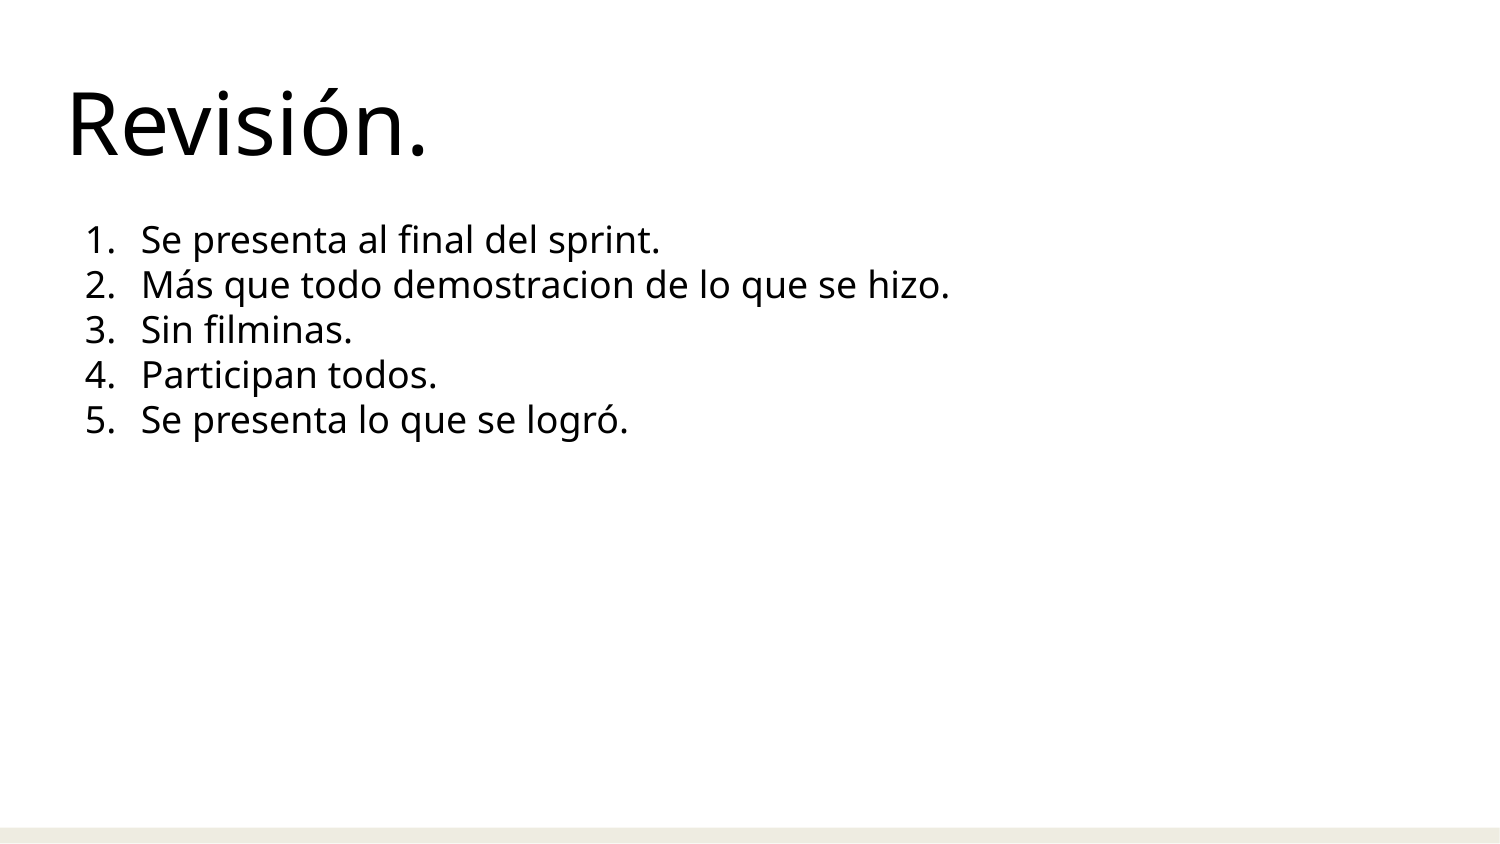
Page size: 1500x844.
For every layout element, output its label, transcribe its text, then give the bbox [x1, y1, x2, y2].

text_box Se presenta al final del sprint. Más que todo demostracion de lo que se hizo. Sin filminas. Participan todos. Se presenta lo que se logró. [51, 200, 1449, 751]
text_box Revisión. [51, 51, 1449, 188]
